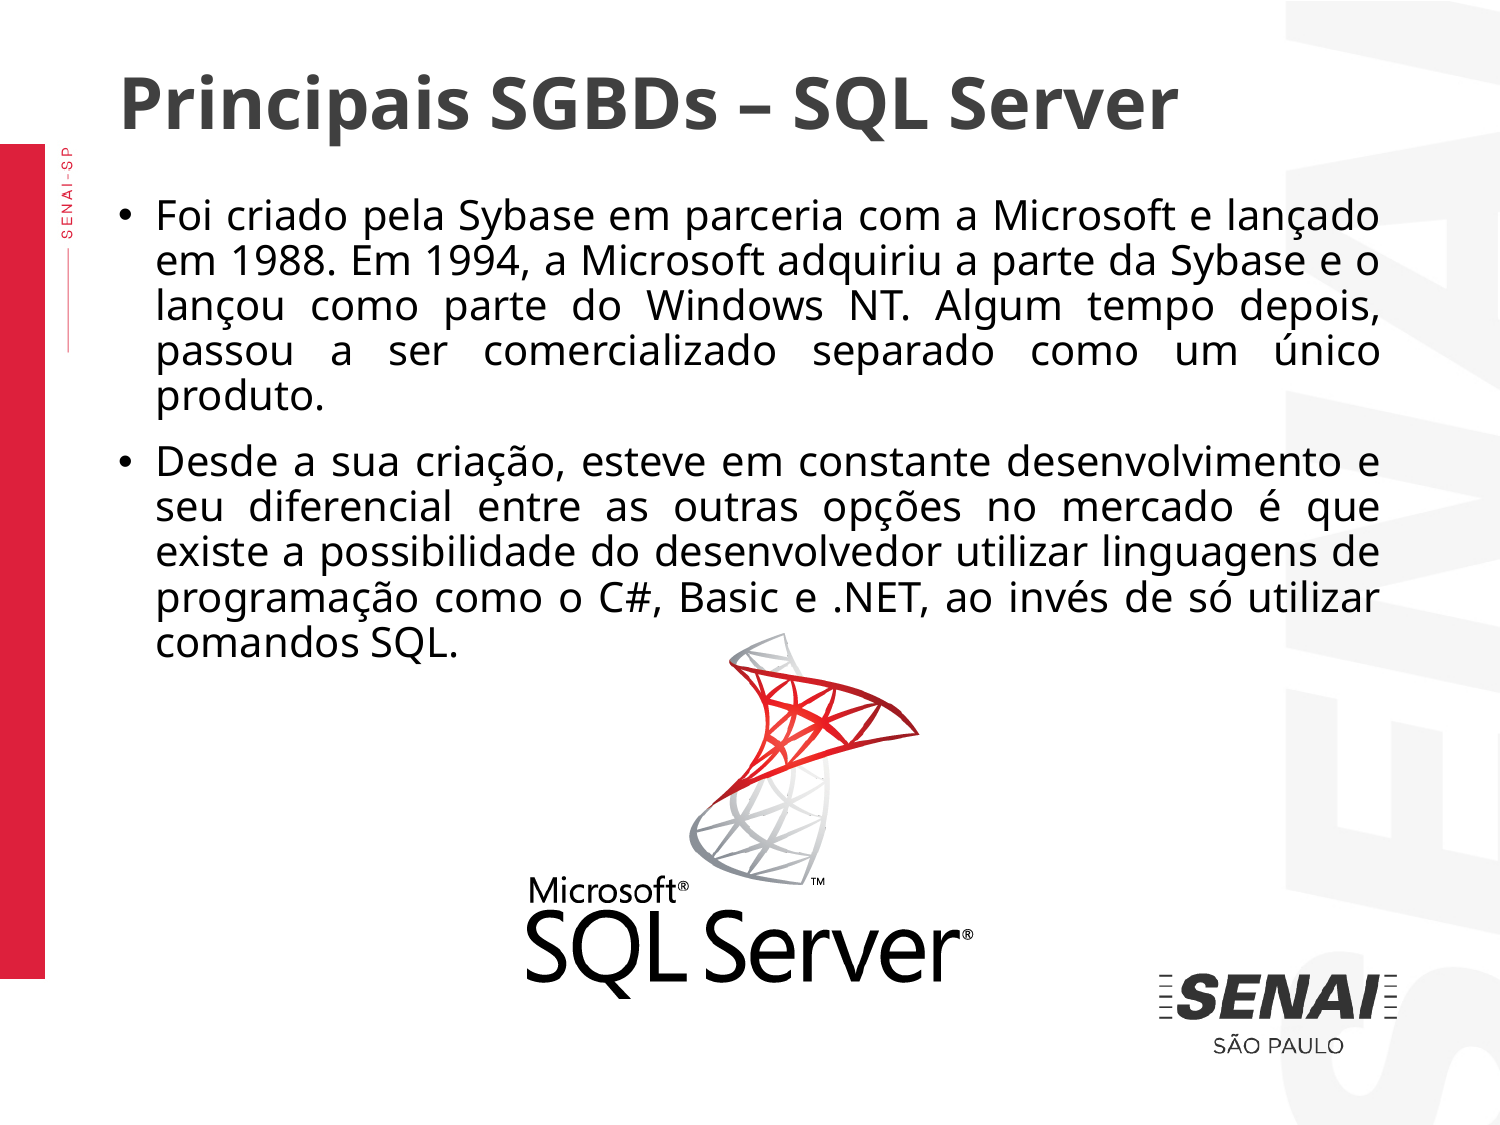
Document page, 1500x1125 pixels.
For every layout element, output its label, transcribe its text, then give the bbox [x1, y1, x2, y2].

picture [0, 0, 1500, 1125]
list Foi criado pela Sybase em parceria com a Microsoft e lançado em 1988. Em 1994, a Microsoft adquiriu a parte da Sybase e o lançou como parte do Windows NT. Algum tempo depois, passou a ser comercializado separado como um único produto. Desde a sua criação, esteve em constante desenvolvimento e seu diferencial entre as outras opções no mercado é que existe a possibilidade do desenvolvedor utilizar linguagens de programação como o C#, Basic e .NET, ao invés de só utilizar comandos SQL. [103, 187, 1397, 1014]
list Principais SGBDs – SQL Server [103, 59, 1397, 153]
